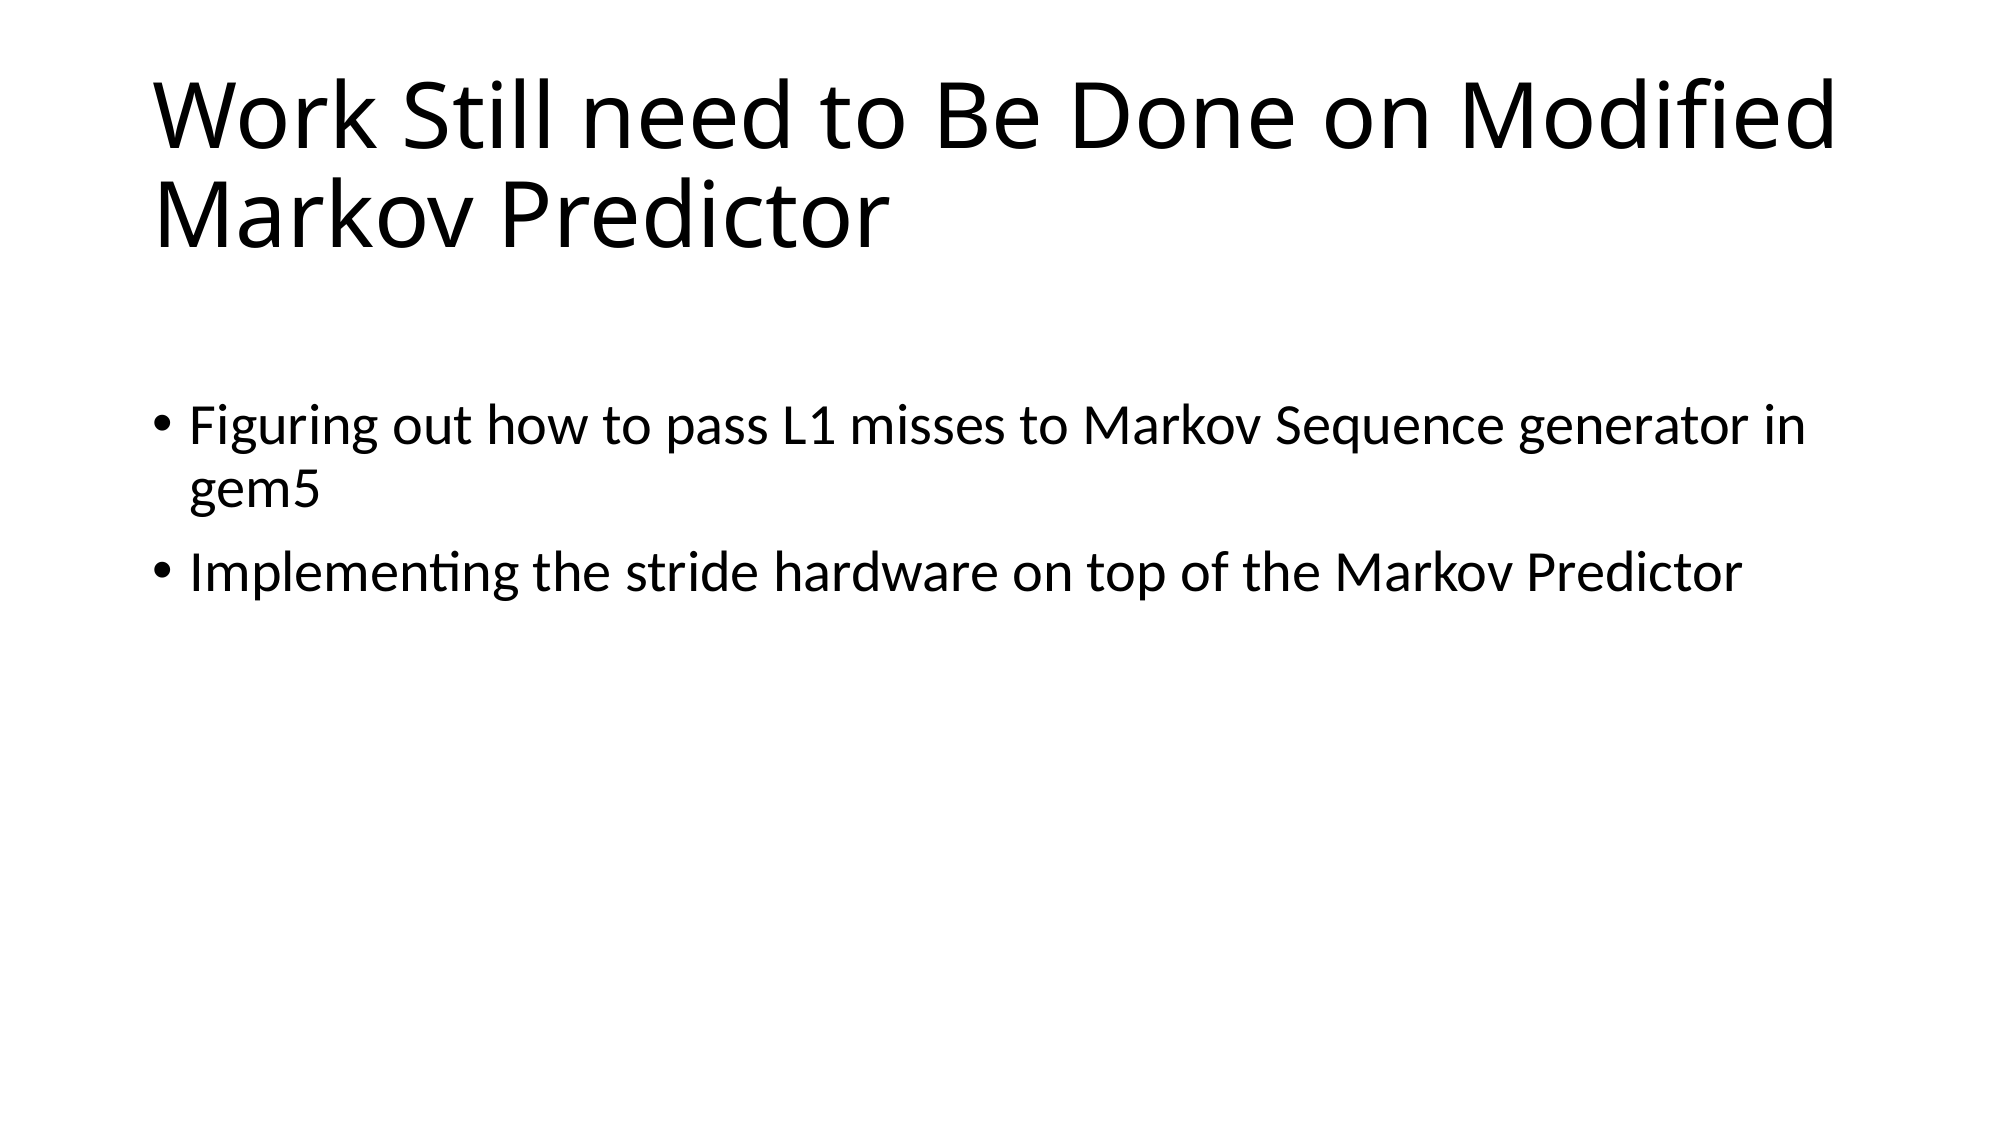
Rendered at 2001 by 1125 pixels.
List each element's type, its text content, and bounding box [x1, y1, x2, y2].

title Work Still need to Be Done on Modified Markov Predictor [137, 59, 1863, 278]
list Figuring out how to pass L1 misses to Markov Sequence generator in gem5 Implementing the stride hardware on top of the Markov Predictor [137, 386, 1863, 1014]
